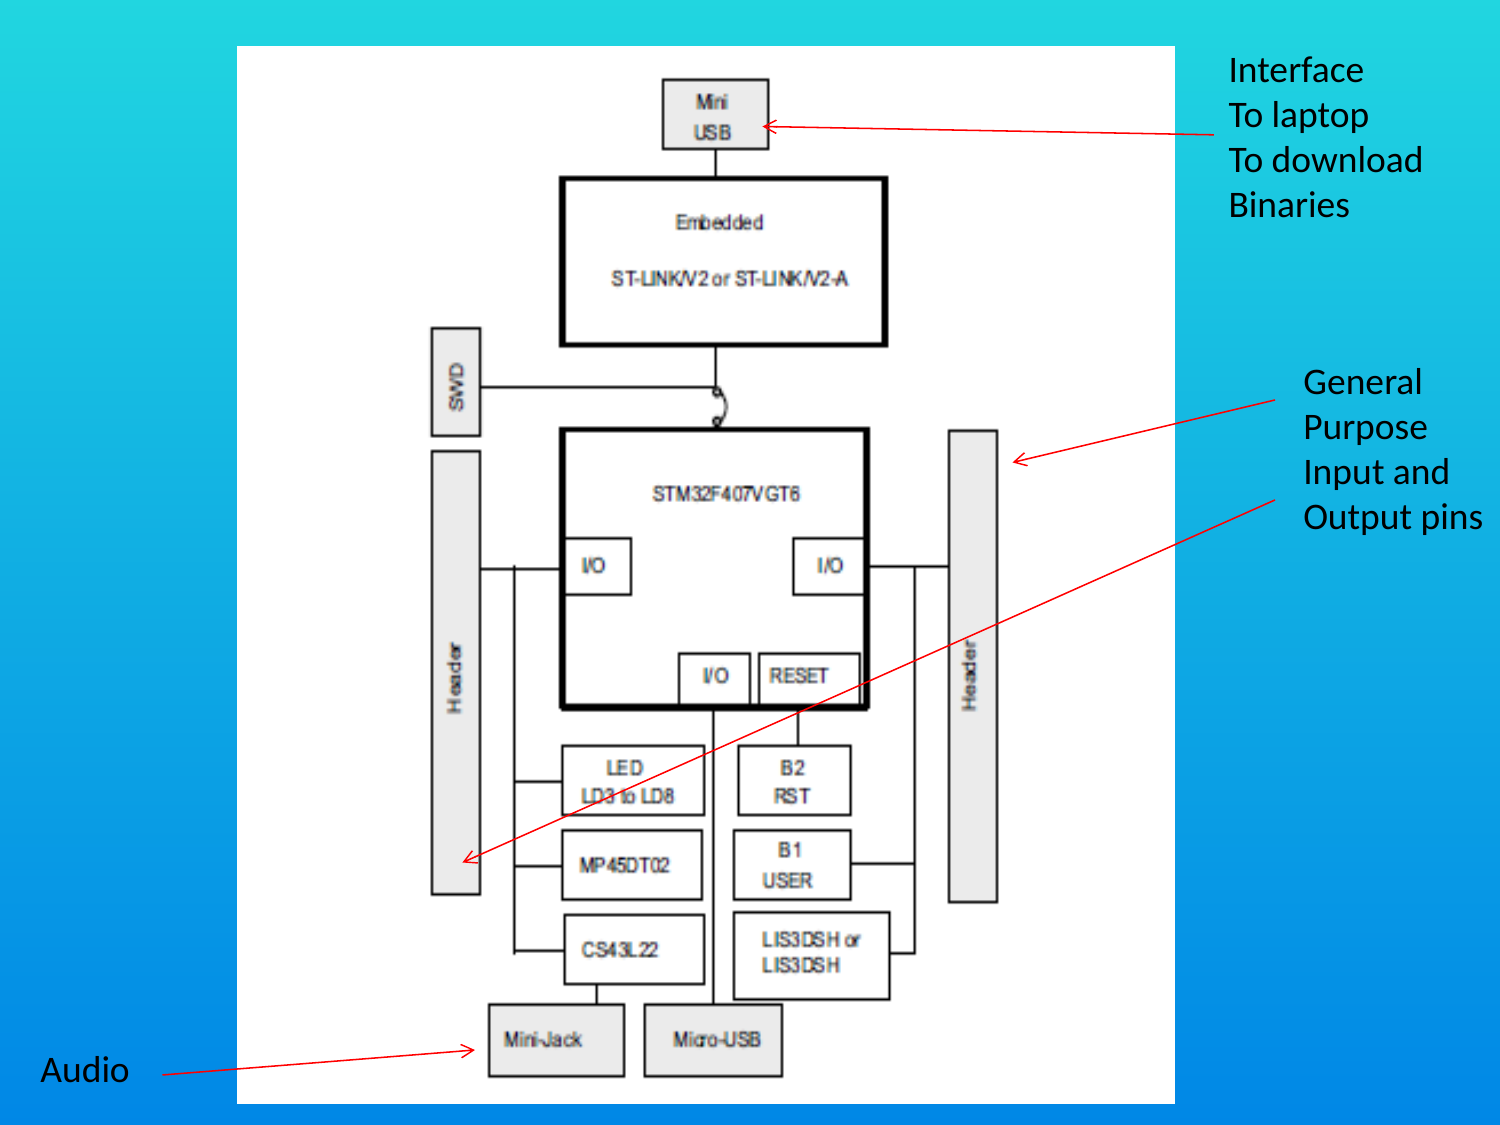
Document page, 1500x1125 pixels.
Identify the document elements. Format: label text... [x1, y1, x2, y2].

text_box Audio [25, 1037, 145, 1098]
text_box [462, 499, 1276, 863]
text_box Interface To laptop To download Binaries [1213, 37, 1439, 233]
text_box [762, 126, 1213, 137]
text_box General Purpose Input and Output pins [1288, 349, 1499, 545]
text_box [162, 1049, 476, 1076]
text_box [1012, 399, 1276, 463]
picture [0, 45, 1288, 1105]
